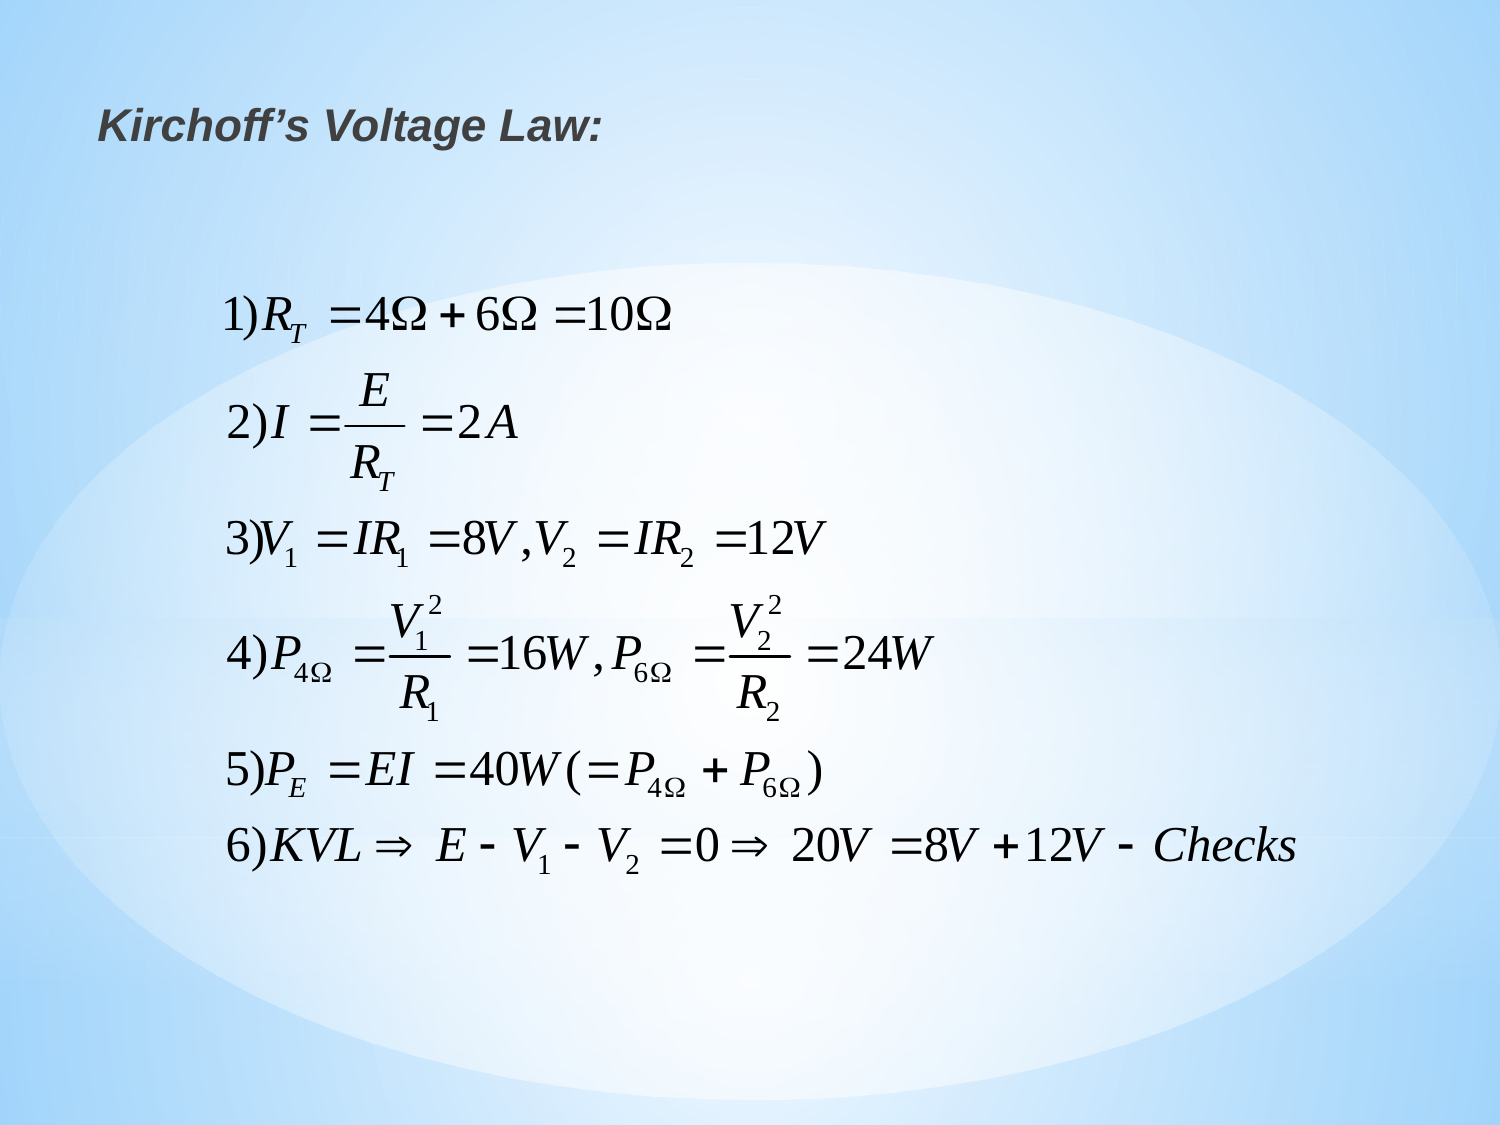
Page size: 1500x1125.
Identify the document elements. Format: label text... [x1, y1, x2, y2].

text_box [220, 285, 1305, 882]
list Kirchoff’s Voltage Law: [74, 12, 1451, 1107]
